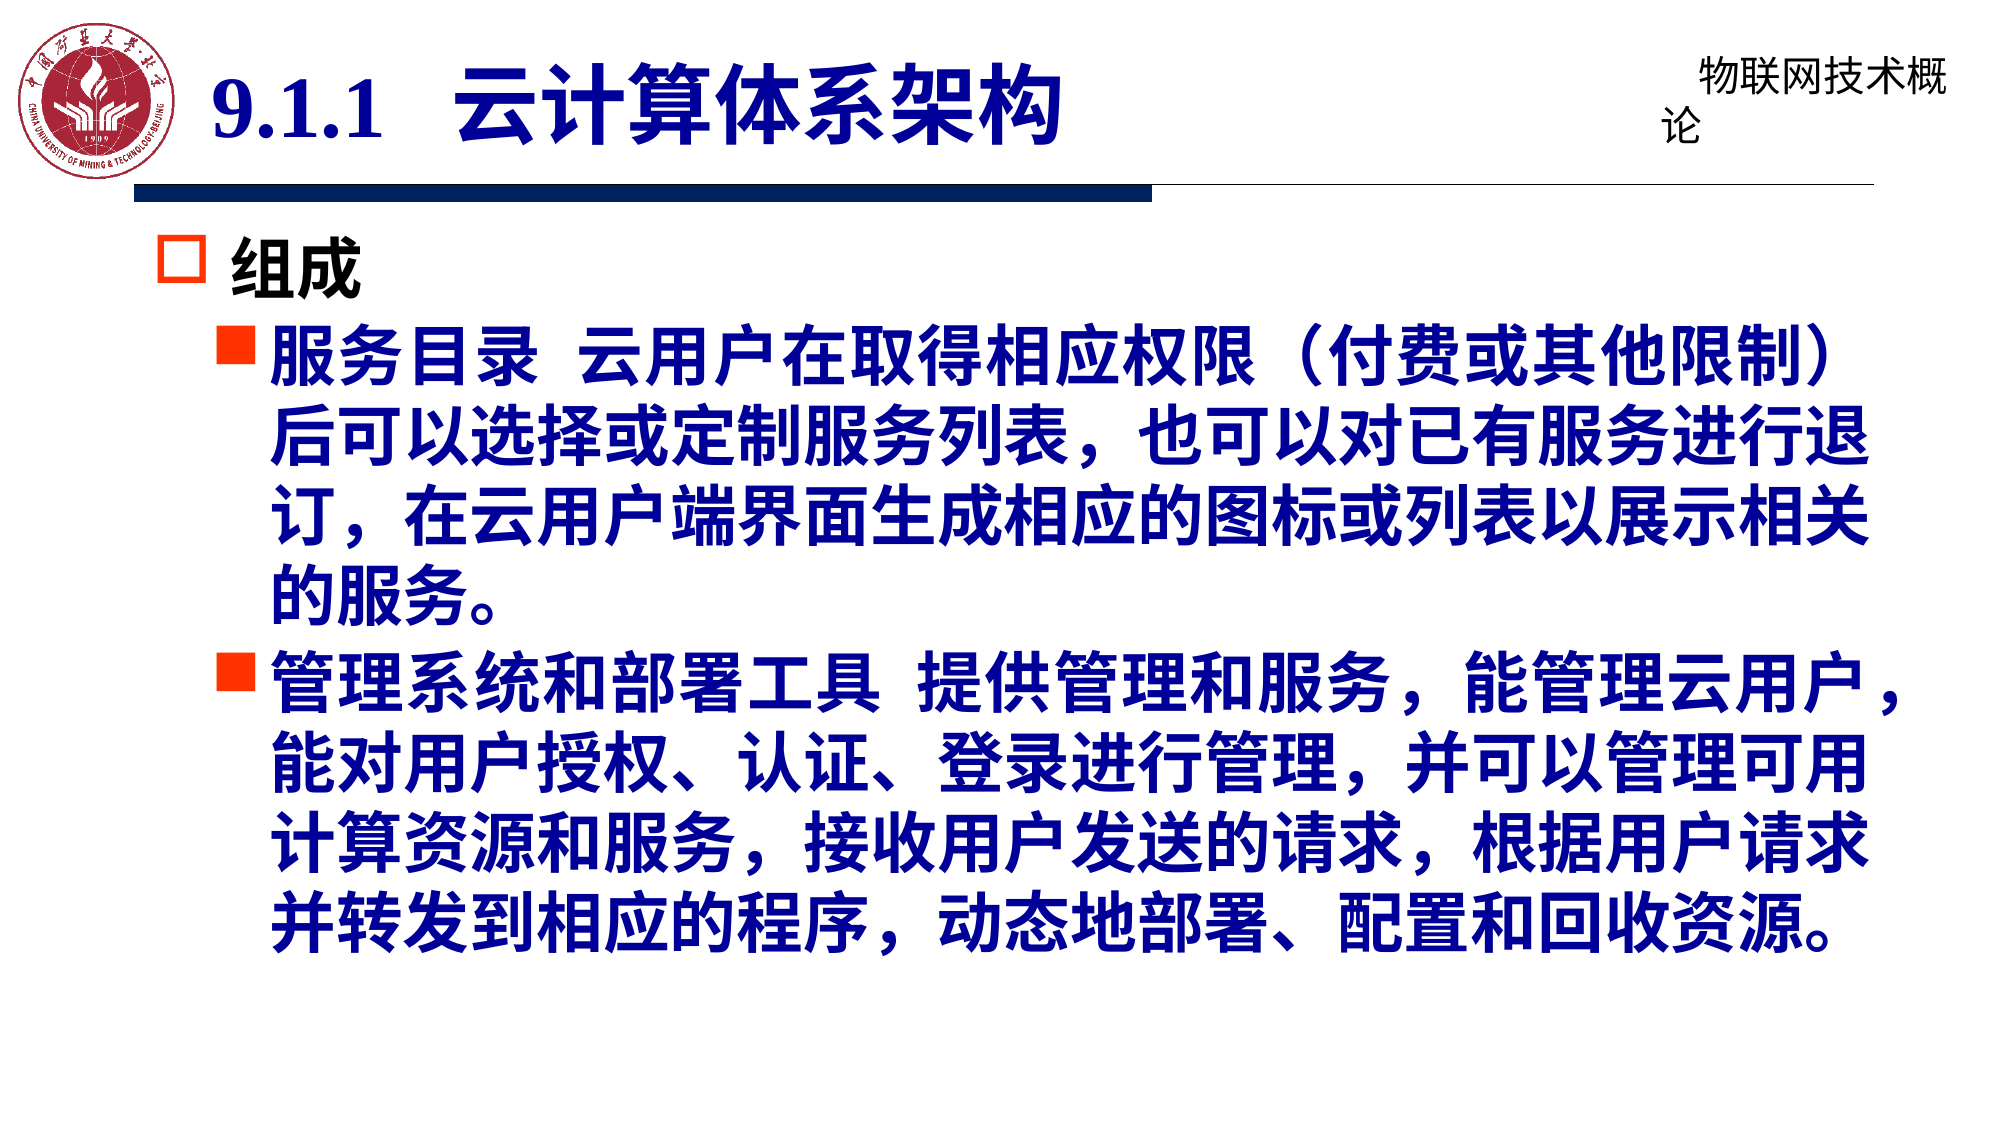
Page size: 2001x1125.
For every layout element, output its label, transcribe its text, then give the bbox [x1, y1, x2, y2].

list 组成 服务目录 云用户在取得相应权限（付费或其他限制）后可以选择或定制服务列表，也可以对已有服务进行退订，在云用户端界面生成相应的图标或列表以展示相关的服务。 管理系统和部署工具 提供管理和服务，能管理云用户，能对用户授权、认证、登录进行管理，并可以管理可用计算资源和服务，接收用户发送的请求，根据用户请求并转发到相应的程序，动态地部署、配置和回收资源。 [137, 219, 1888, 1035]
picture [0, 0, 197, 197]
title 9.1.1 云计算体系架构 [196, 42, 1697, 149]
